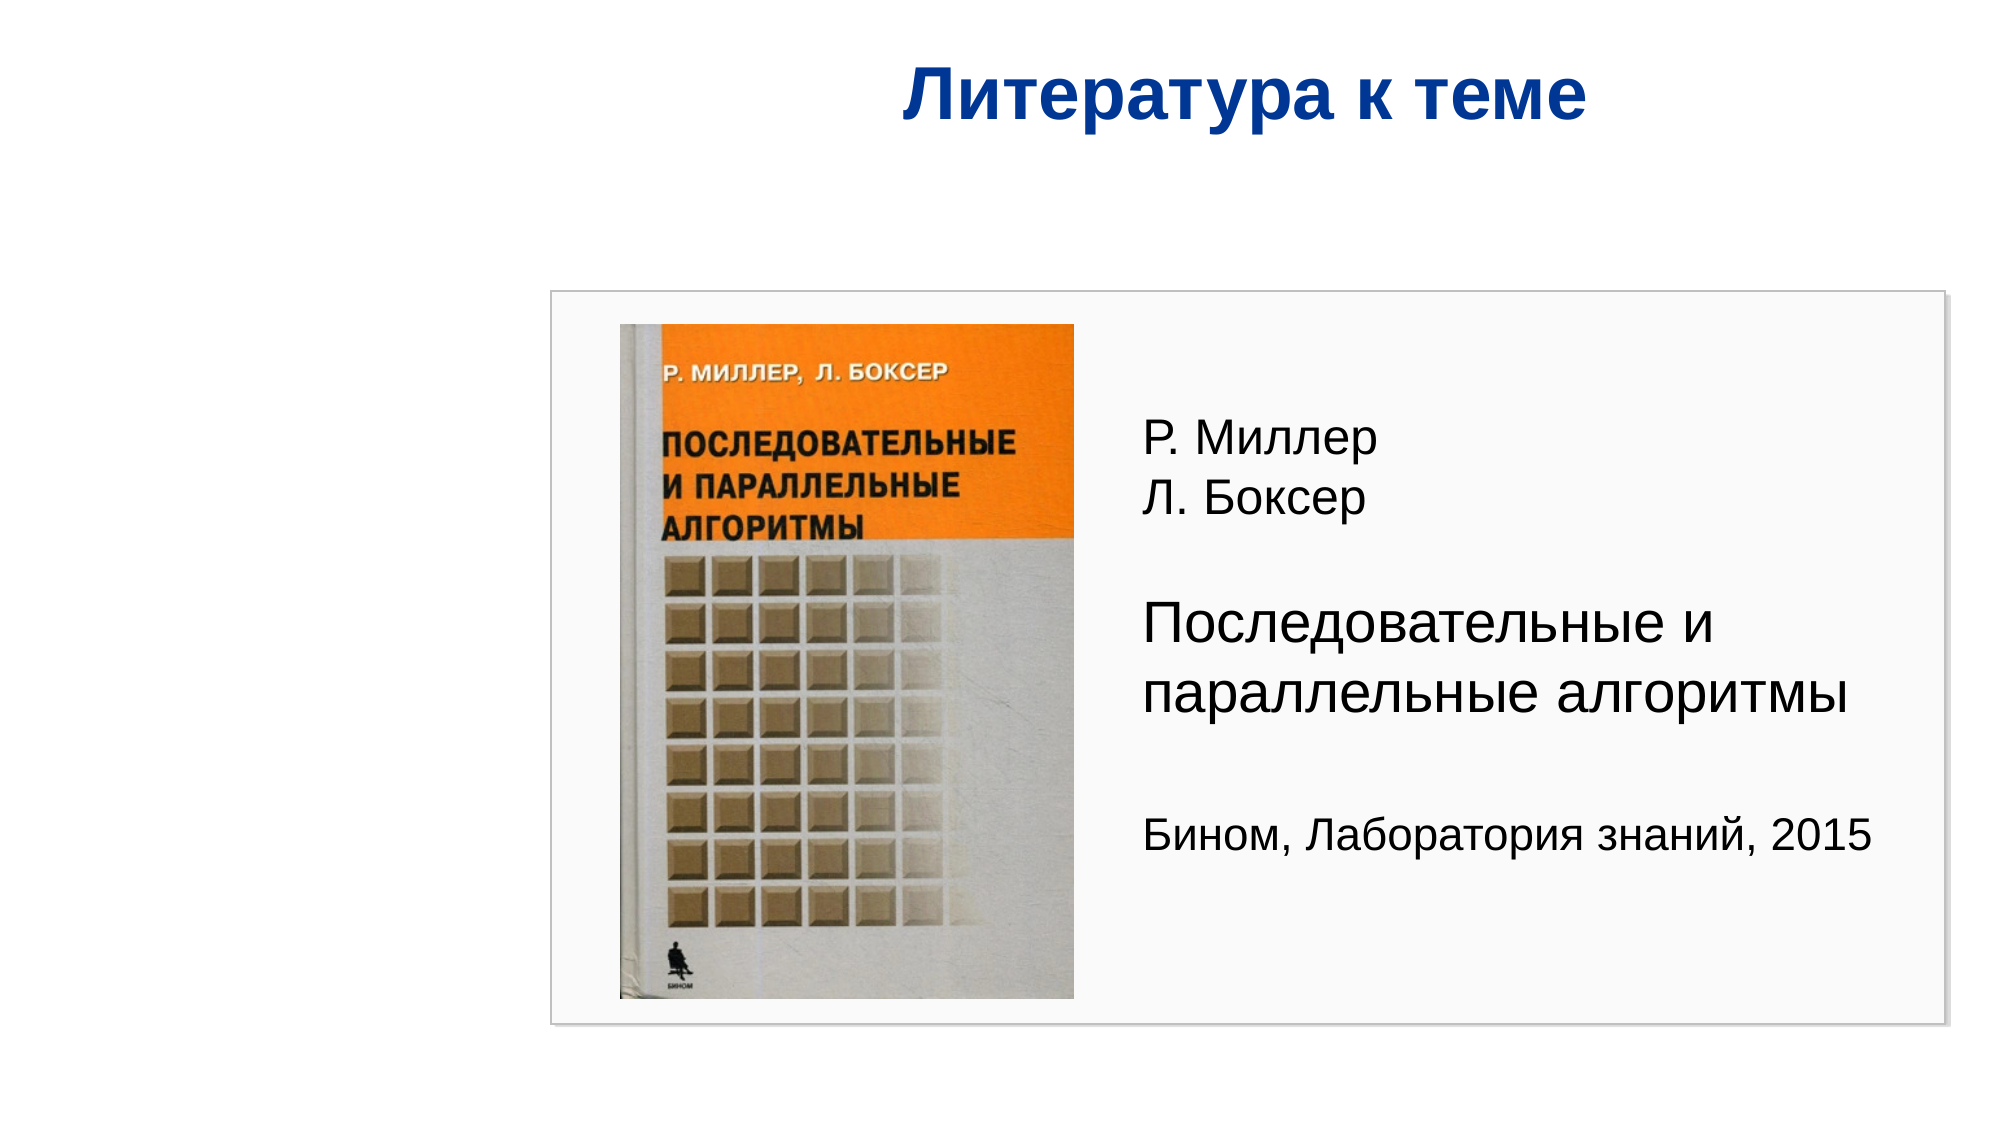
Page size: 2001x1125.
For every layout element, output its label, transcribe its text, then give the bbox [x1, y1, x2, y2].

text_box Р. Миллер Л. Боксер Последовательные и параллельные алгоритмы Бином, Лаборатория знаний, 2015 [1127, 397, 1920, 907]
title Литература к теме [548, 38, 1944, 141]
picture [619, 324, 1075, 1000]
text_box [551, 290, 1945, 1024]
